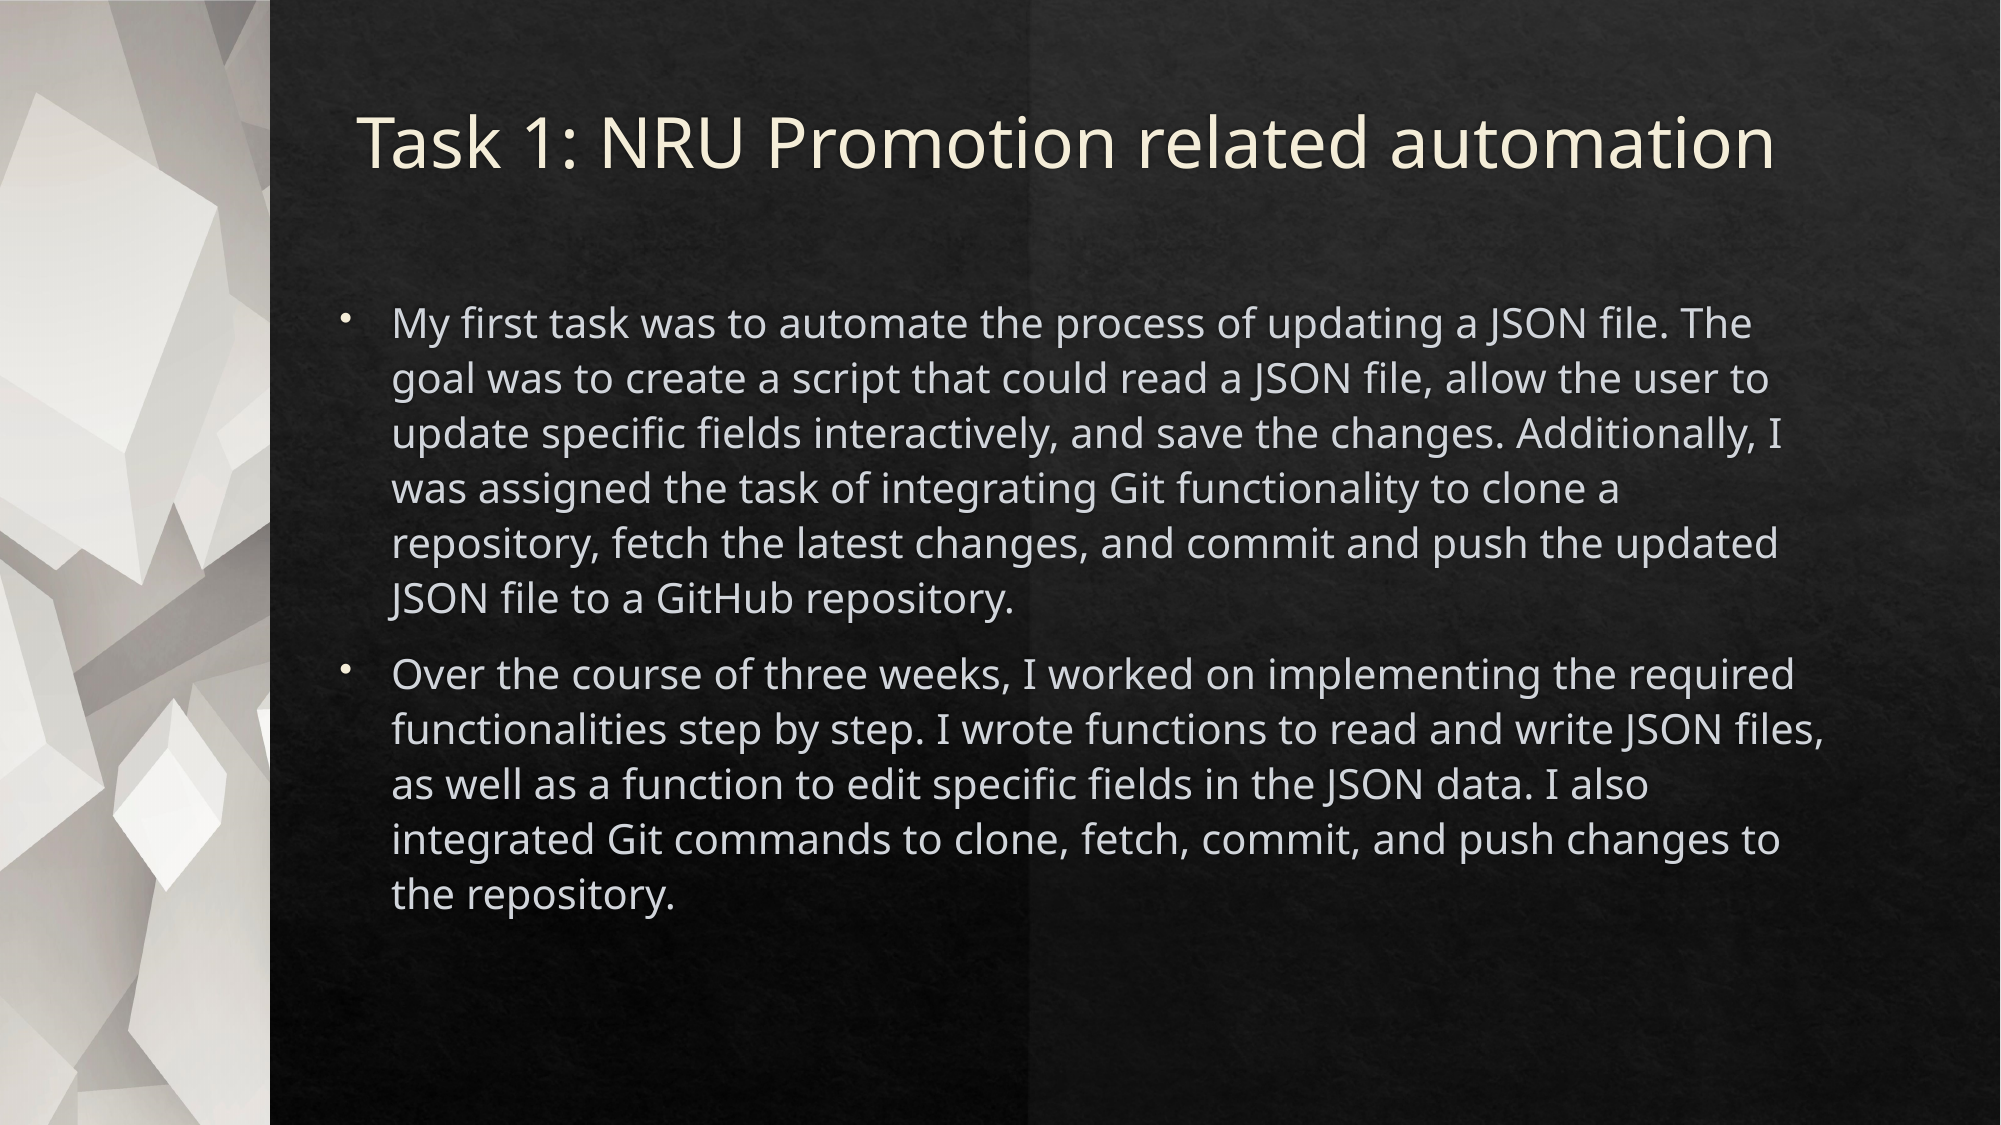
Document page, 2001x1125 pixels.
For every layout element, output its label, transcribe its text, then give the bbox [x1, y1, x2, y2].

title Task 1: NRU Promotion related automation [341, 99, 1018, 269]
picture [0, 0, 270, 1125]
picture [1026, 0, 2000, 1125]
text_box [274, 0, 1021, 1125]
list My first task was to automate the process of updating a JSON file. The goal was to create a script that could read a JSON file, allow the user to update specific fields interactively, and save the changes. Additionally, I was assigned the task of integrating Git functionality to clone a repository, fetch the latest changes, and commit and push the updated JSON file to a GitHub repository. Over the course of three weeks, I worked on implementing the required functionalities step by step. I wrote functions to read and write JSON files, as well as a function to edit specific fields in the JSON data. I also integrated Git commands to clone, fetch, commit, and push changes to the repository. [319, 284, 1018, 950]
